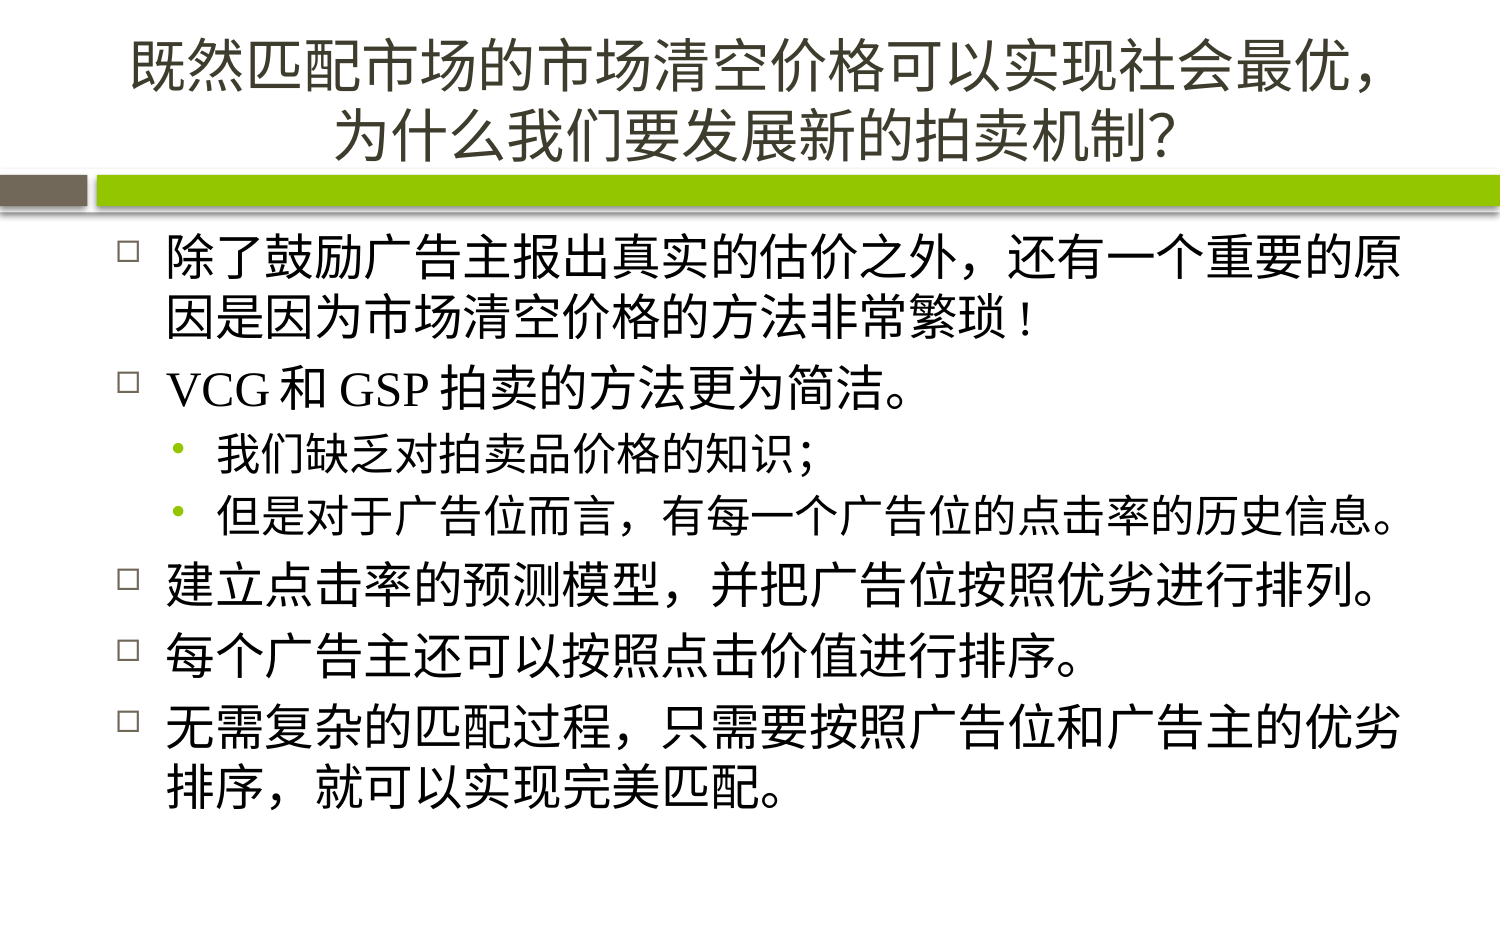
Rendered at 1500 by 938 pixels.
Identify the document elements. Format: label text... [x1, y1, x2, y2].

title 既然匹配市场的市场清空价格可以实现社会最优，为什么我们要发展新的拍卖机制？ [100, 31, 1438, 167]
list 除了鼓励广告主报出真实的估价之外，还有一个重要的原因是因为市场清空价格的方法非常繁琐! VCG和GSP拍卖的方法更为简洁。 我们缺乏对拍卖品价格的知识； 但是对于广告位而言，有每一个广告位的点击率的历史信息。 建立点击率的预测模型，并把广告位按照优劣进行排列。 每个广告主还可以按照点击价值进行排序。 无需复杂的匹配过程，只需要按照广告位和广告主的优劣排序，就可以实现完美匹配。 [100, 218, 1438, 834]
